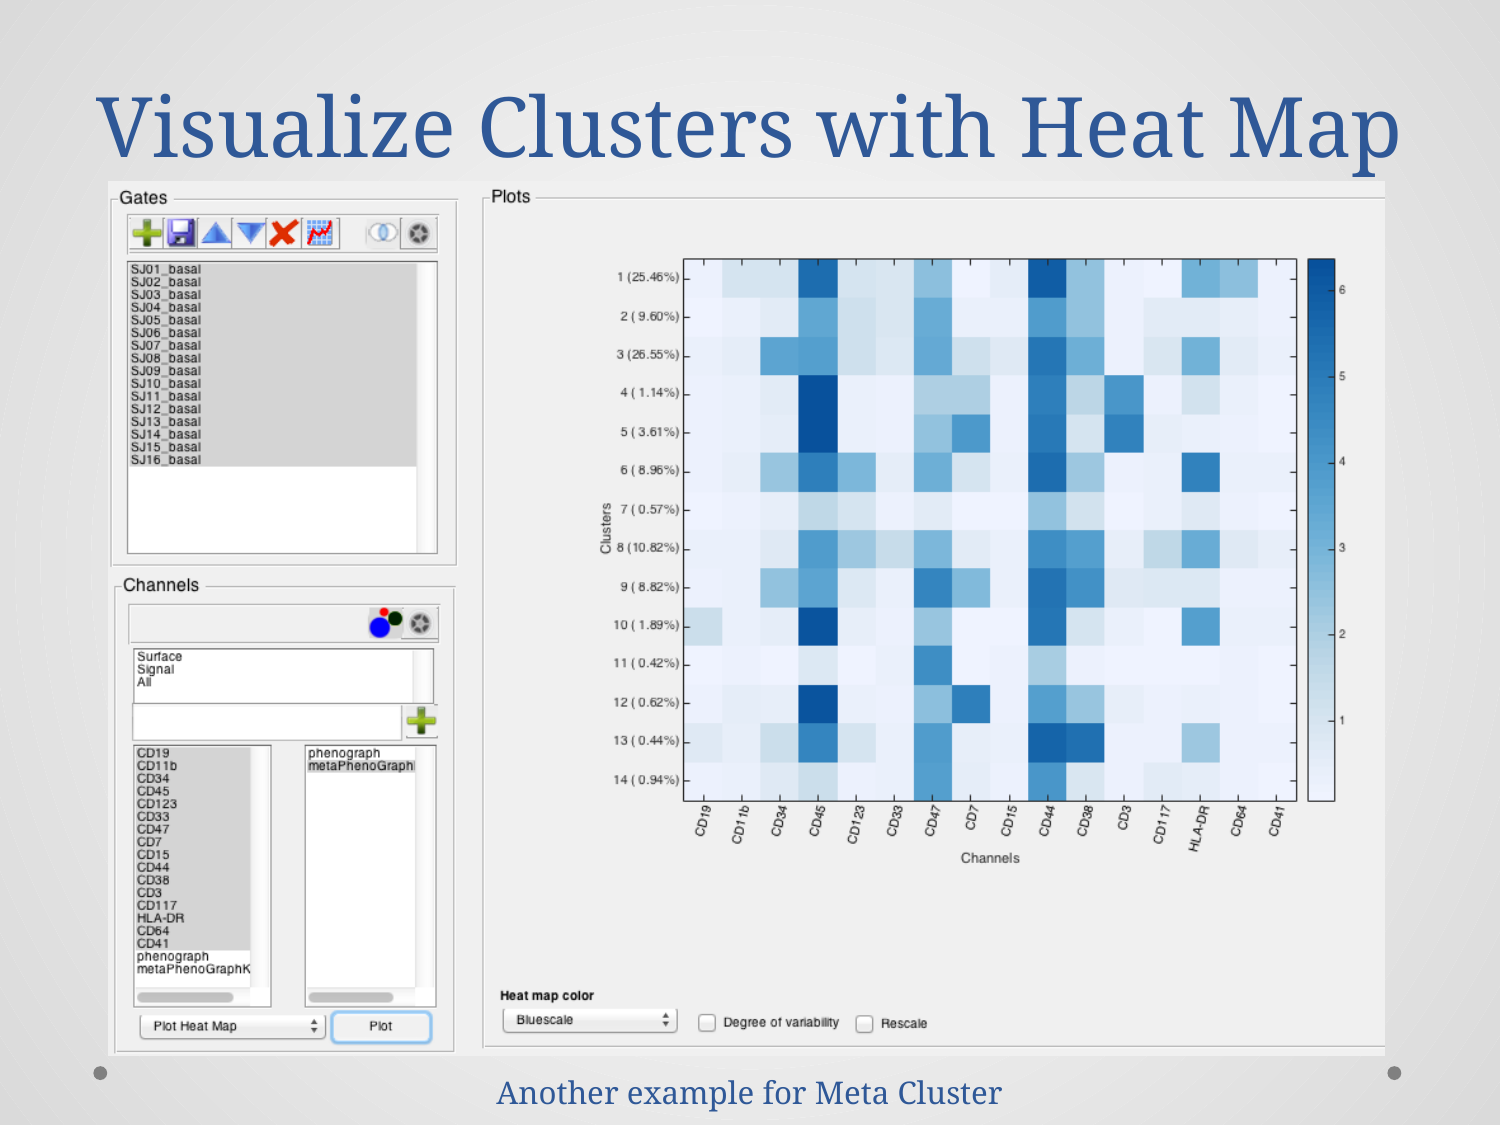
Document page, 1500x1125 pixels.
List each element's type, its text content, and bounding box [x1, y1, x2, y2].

text_box Another example for Meta Cluster [102, 999, 1398, 1119]
picture [108, 181, 1385, 1056]
title Visualize Clusters with Heat Map [75, 70, 1425, 182]
